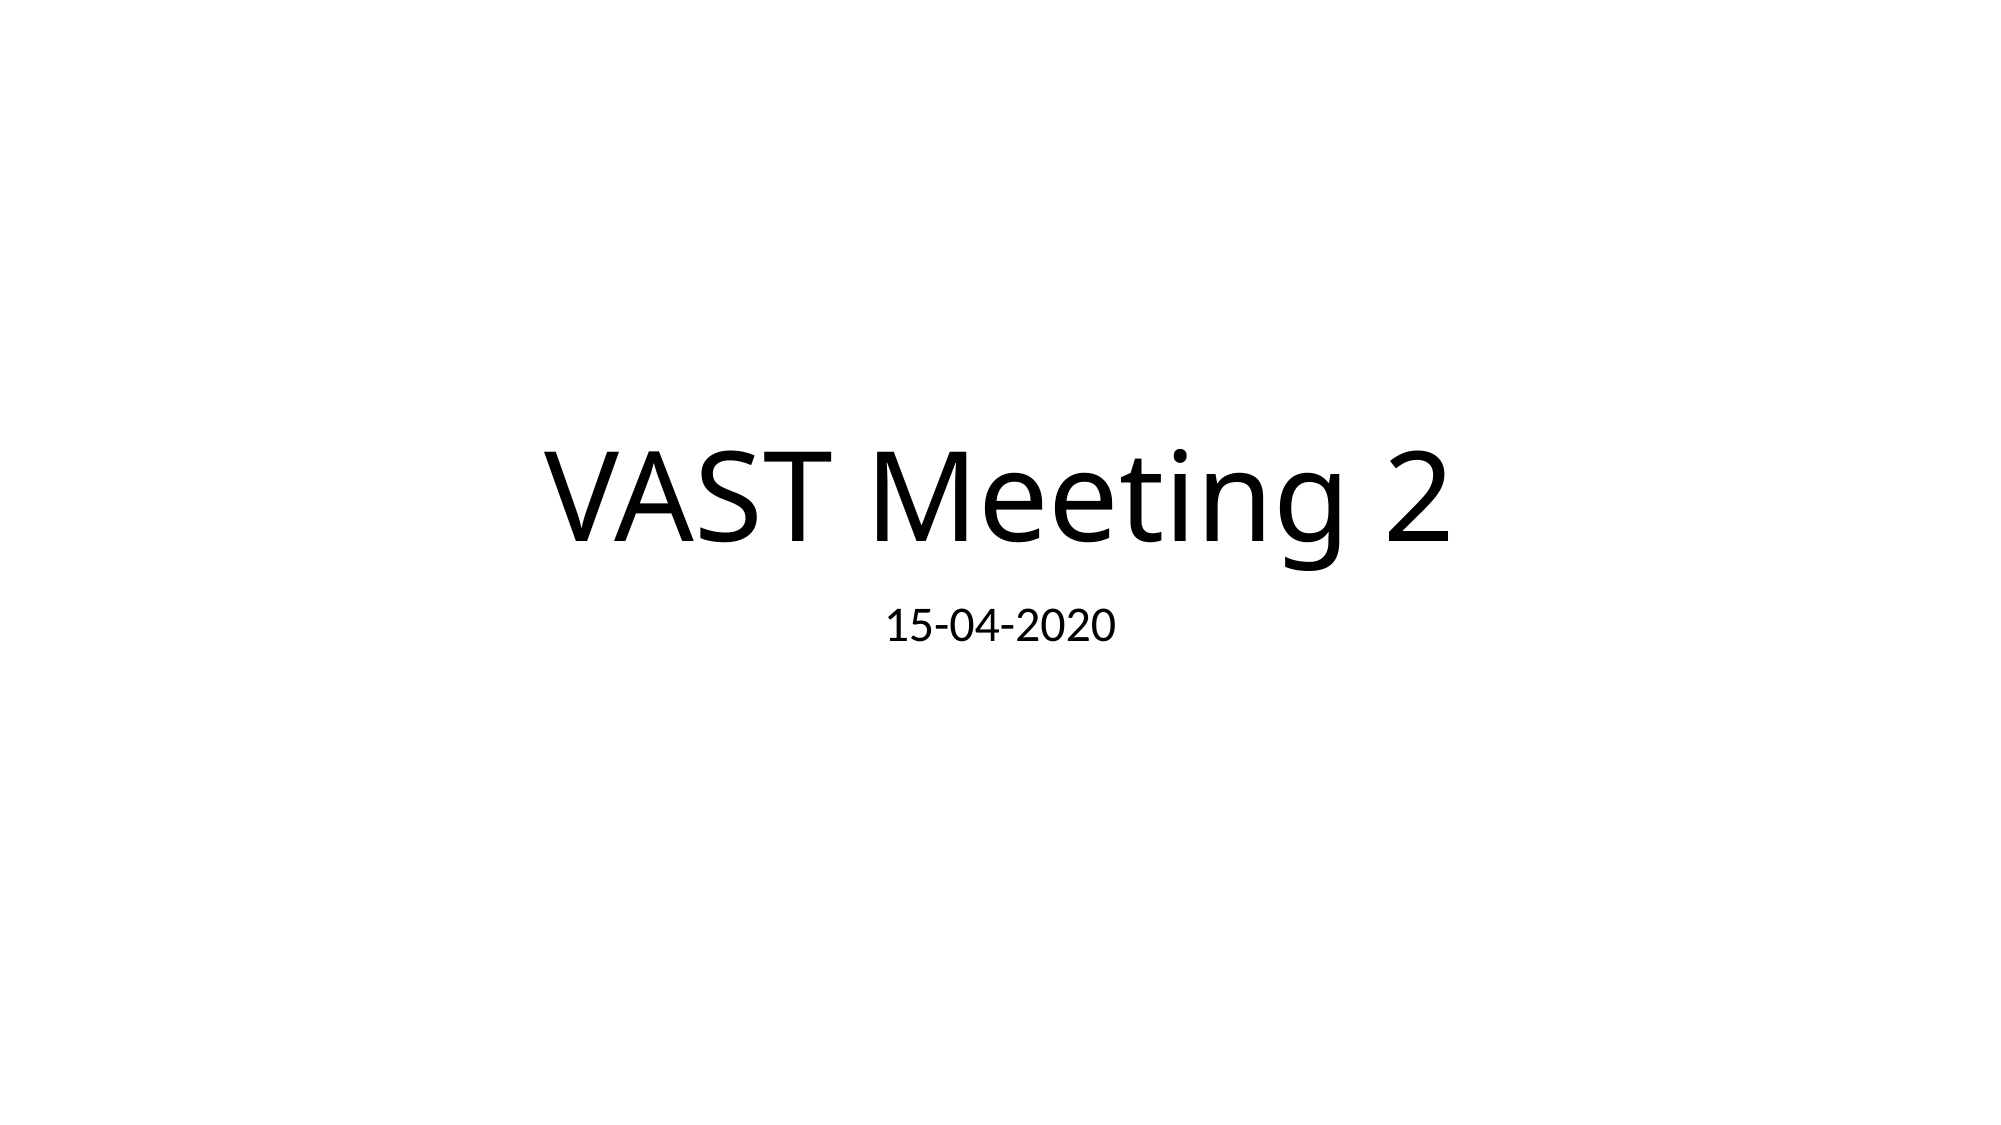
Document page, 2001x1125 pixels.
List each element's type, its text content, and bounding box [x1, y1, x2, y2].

title VAST Meeting 2 [249, 184, 1750, 576]
subtitle 15-04-2020 [249, 590, 1750, 863]
